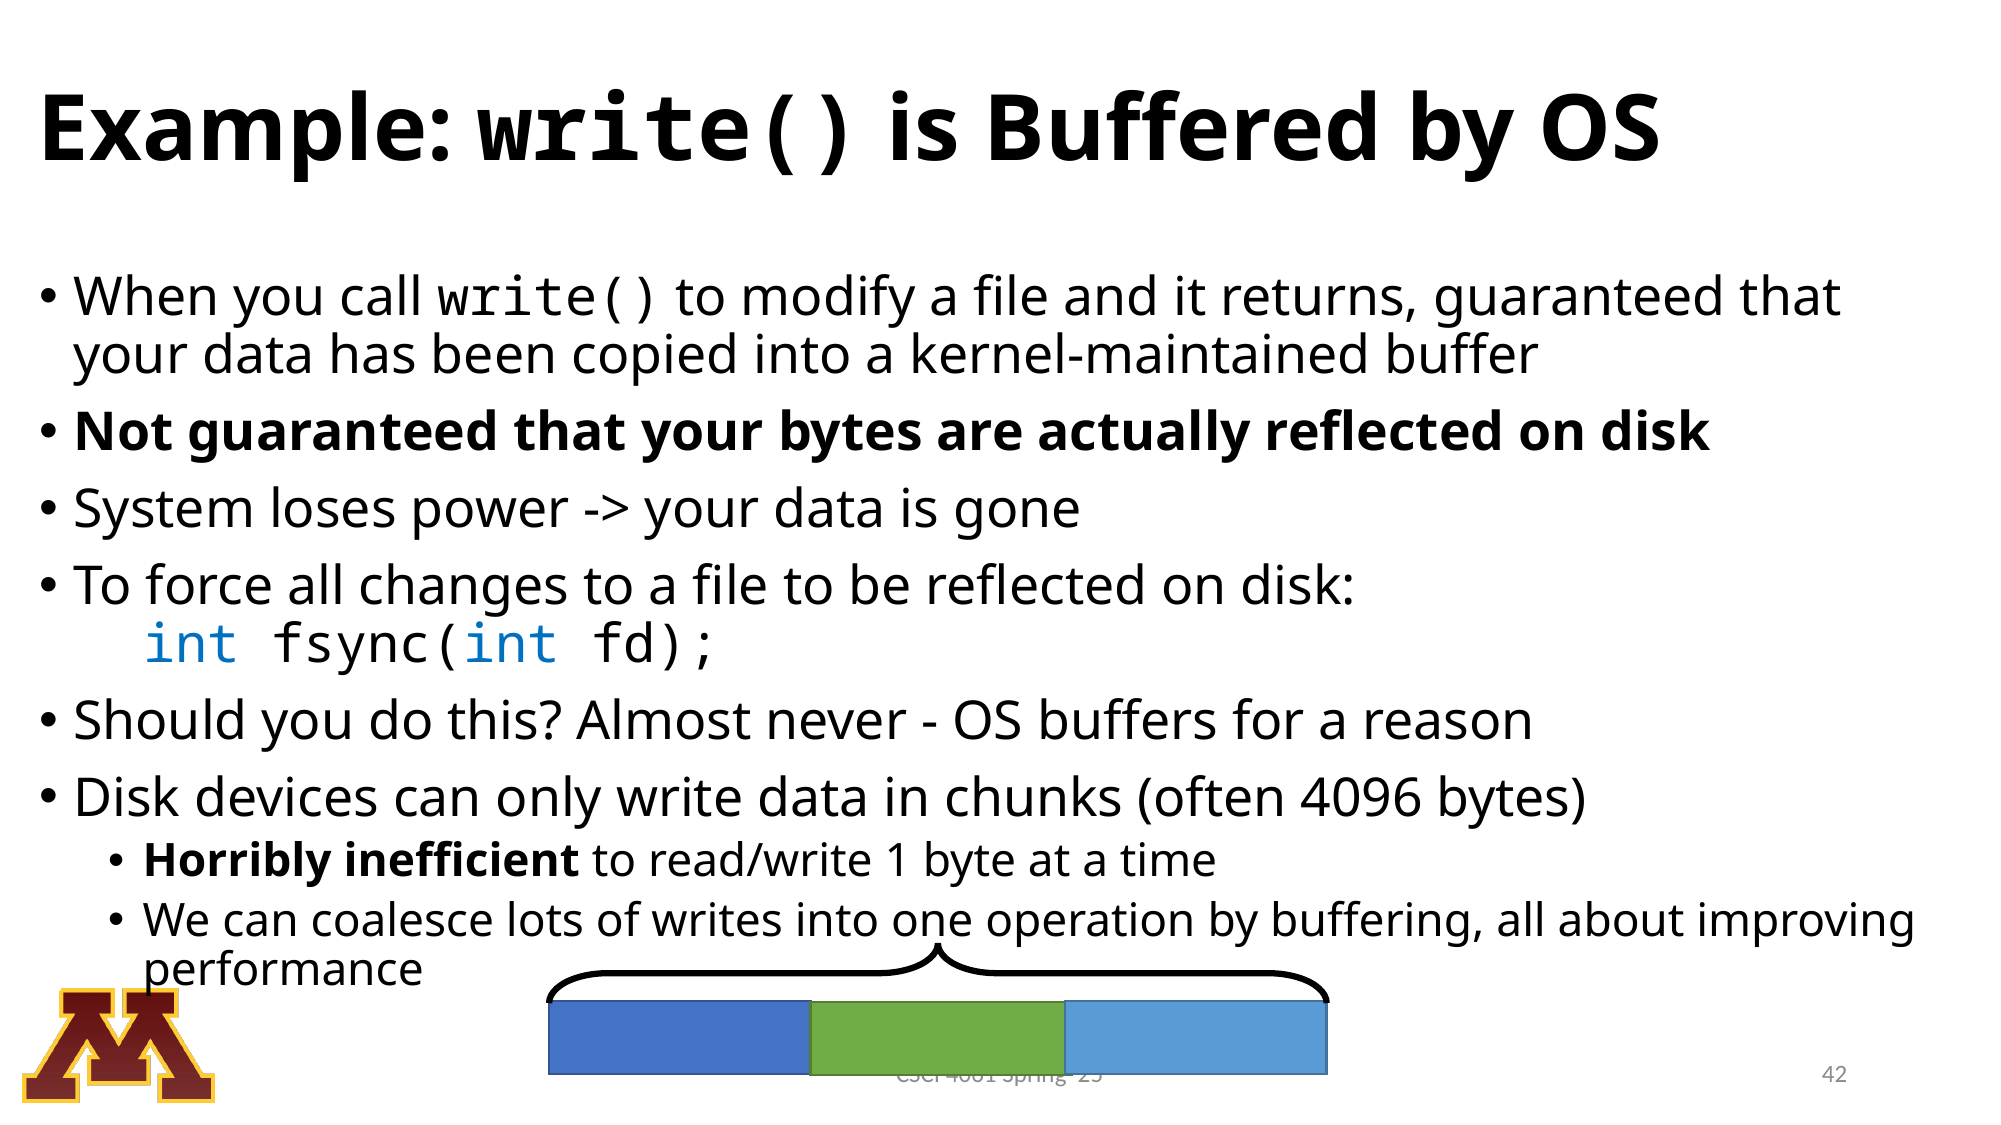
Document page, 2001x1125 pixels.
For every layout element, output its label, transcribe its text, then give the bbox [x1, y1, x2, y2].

footer CSCI 4061 Spring '25 [662, 1042, 1338, 1103]
text_box [548, 943, 1328, 1004]
text_box [548, 1004, 809, 1075]
picture [22, 988, 215, 1103]
text_box [1064, 1004, 1328, 1075]
text_box [809, 1004, 1073, 1076]
title Example: write() is Buffered by OS [22, 22, 1946, 240]
list When you call write() to modify a file and it returns, guaranteed that your data has been copied into a kernel-maintained buffer Not guaranteed that your bytes are actually reflected on disk System loses power -> your data is gone To force all changes to a file to be reflected on disk: int fsync(int fd); Should you do this? Almost never - OS buffers for a reason Disk devices can only write data in chunks (often 4096 bytes) Horribly inefficient to read/write 1 byte at a time We can coalesce lots of writes into one operation by buffering, all about improving performance [24, 261, 1946, 1004]
slide_number 42 [1412, 1042, 1863, 1103]
